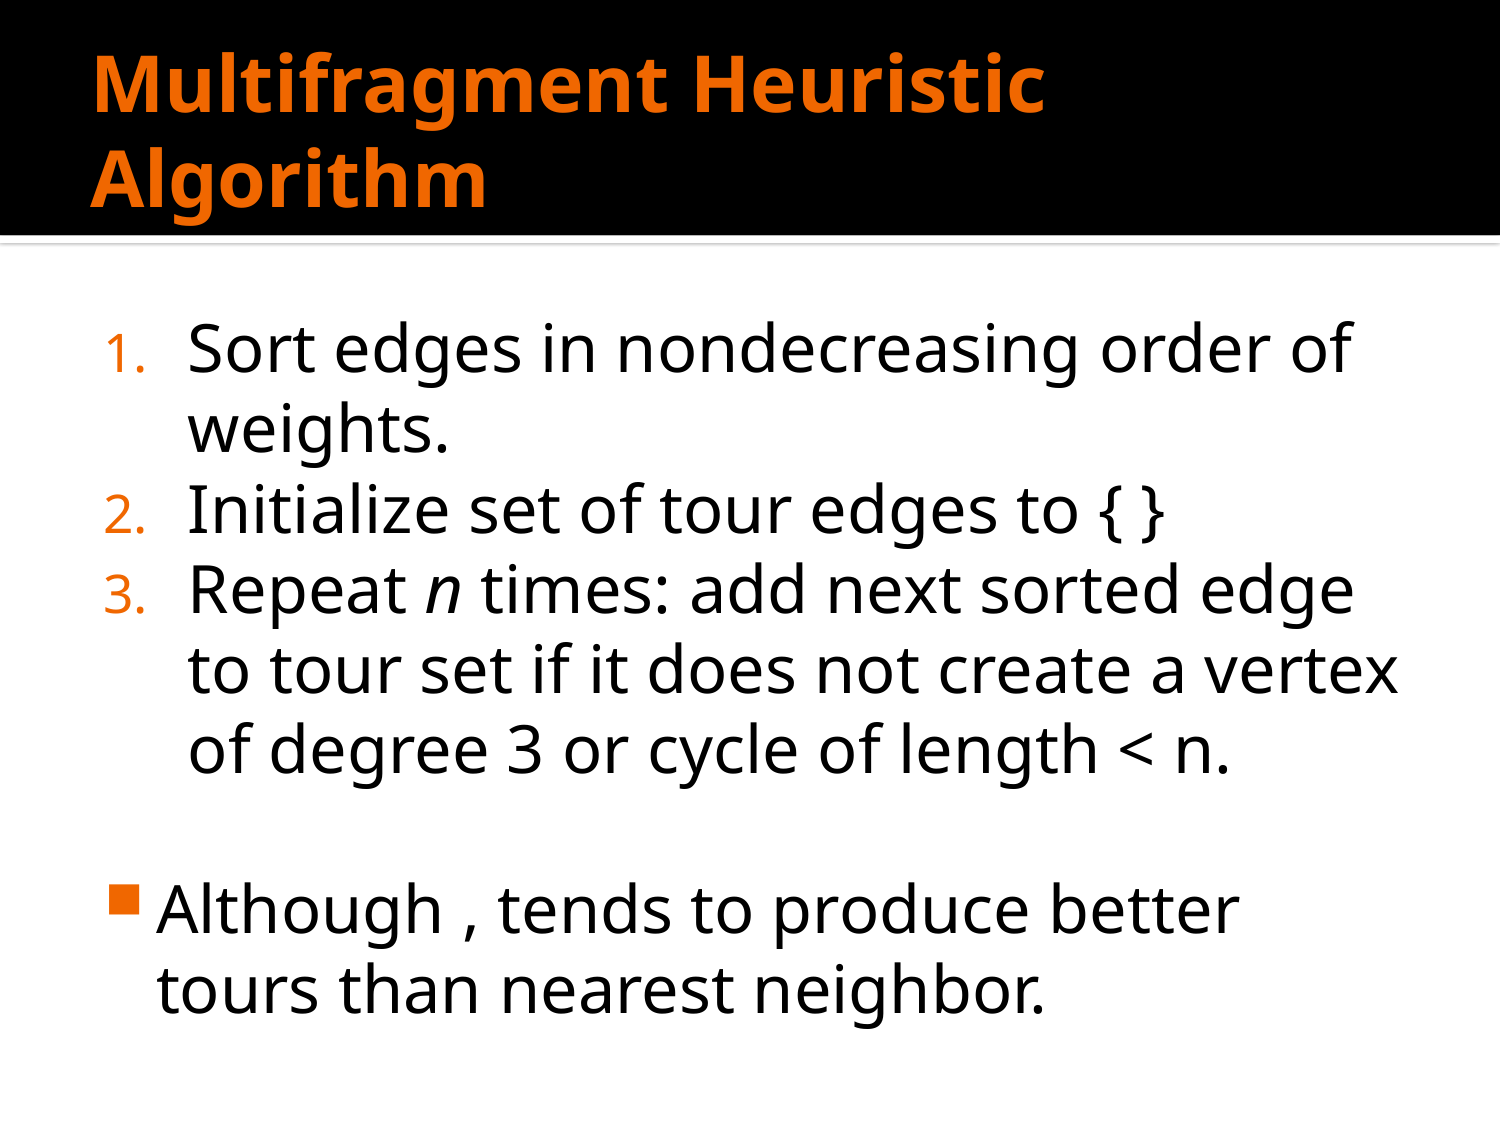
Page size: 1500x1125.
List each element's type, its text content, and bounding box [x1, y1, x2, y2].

title Multifragment Heuristic Algorithm [75, 25, 1425, 231]
